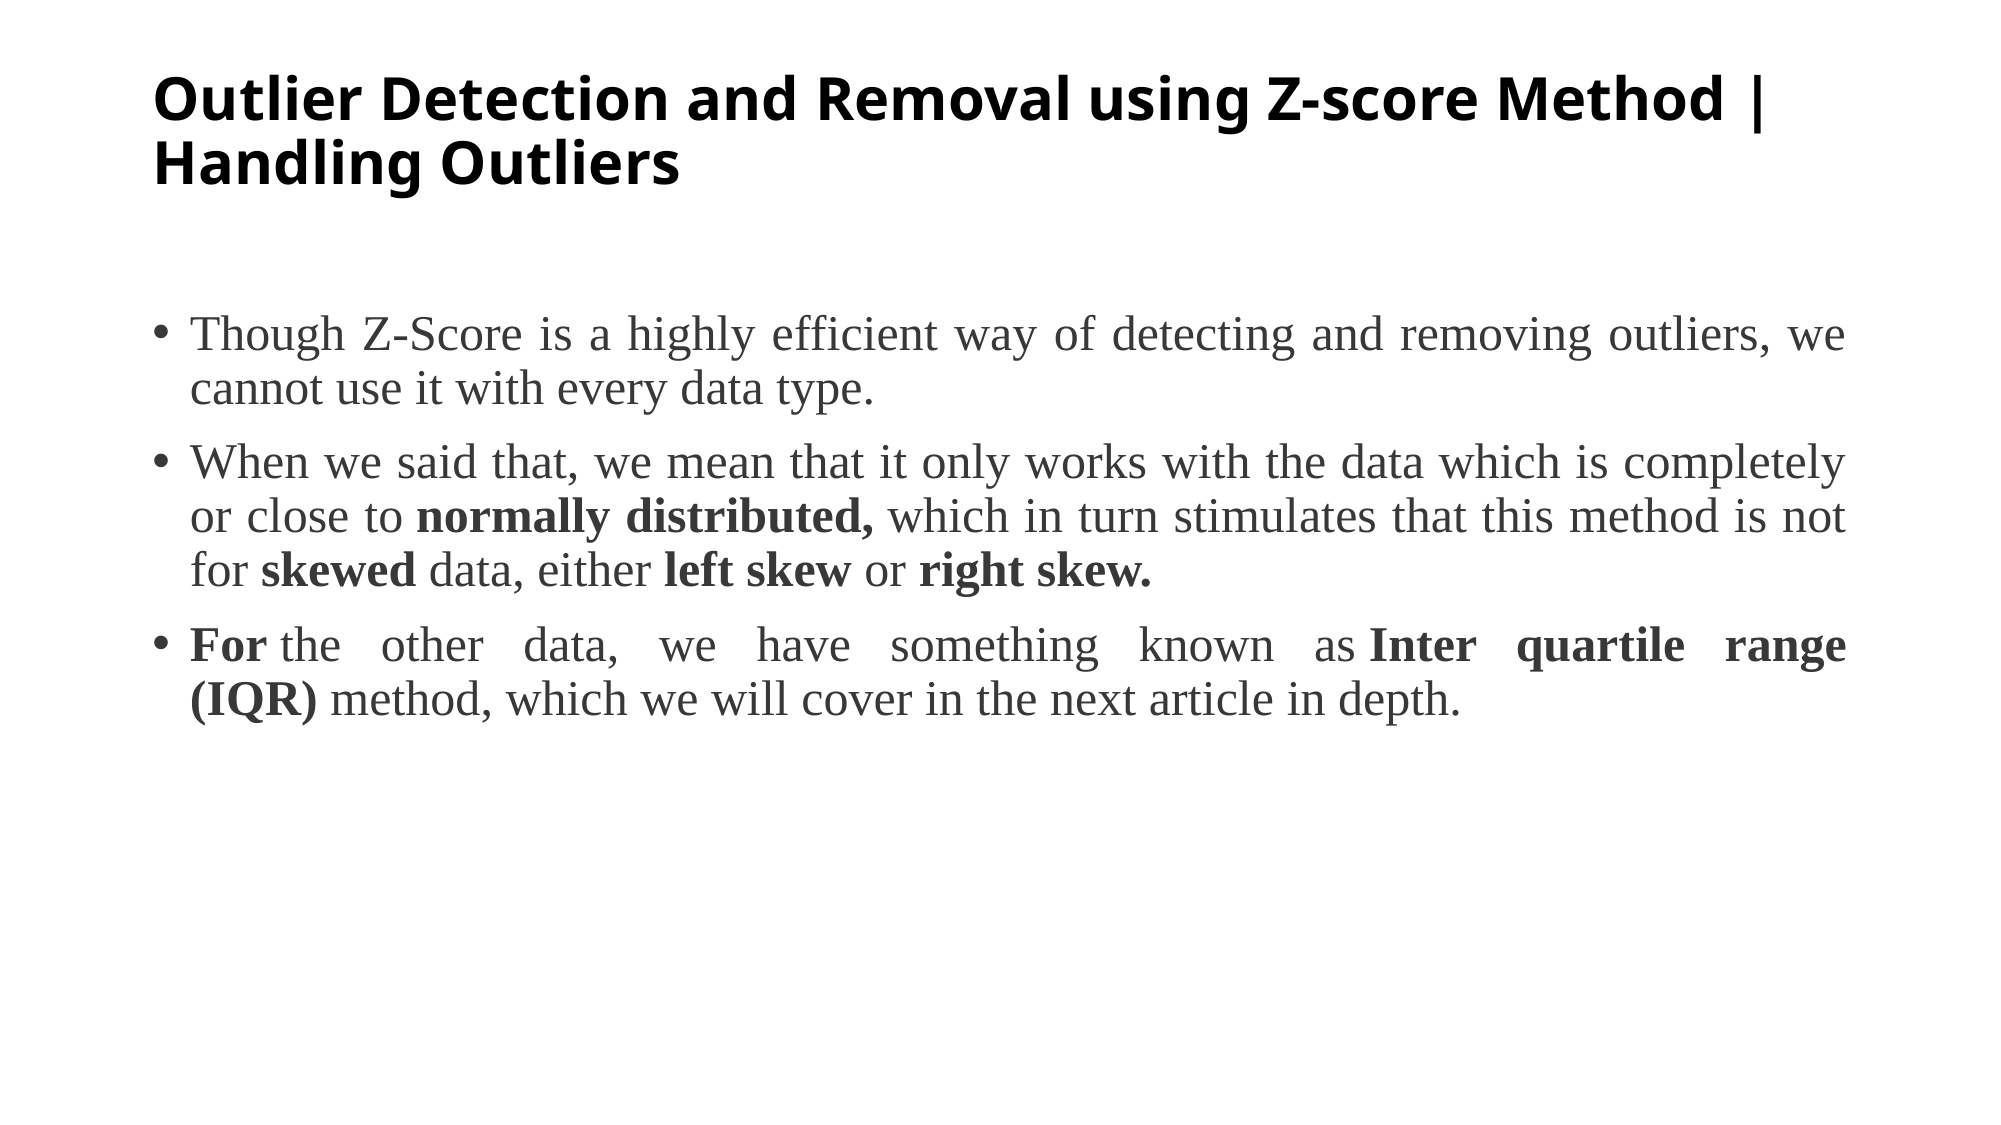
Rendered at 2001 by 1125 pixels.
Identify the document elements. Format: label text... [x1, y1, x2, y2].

list Though Z-Score is a highly efficient way of detecting and removing outliers, we cannot use it with every data type. When we said that, we mean that it only works with the data which is completely or close to normally distributed, which in turn stimulates that this method is not for skewed data, either left skew or right skew. For the other data, we have something known as Inter quartile range (IQR) method, which we will cover in the next article in depth. [137, 299, 1863, 1014]
title Outlier Detection and Removal using Z-score Method | Handling Outliers [137, 59, 1863, 278]
